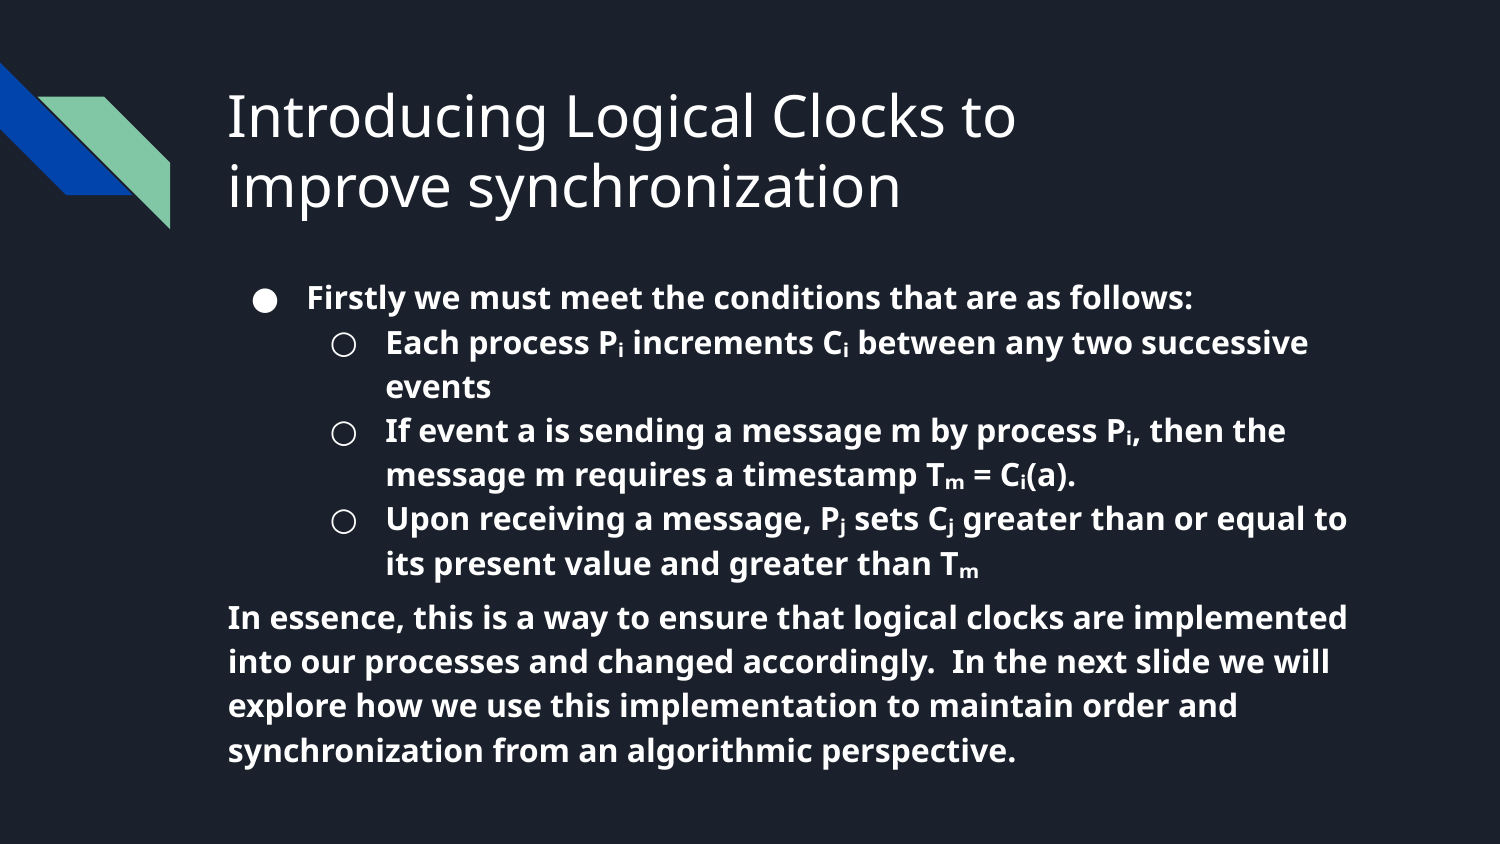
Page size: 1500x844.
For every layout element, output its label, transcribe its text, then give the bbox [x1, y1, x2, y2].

title Introducing Logical Clocks to improve synchronization [212, 64, 1078, 215]
list Firstly we must meet the conditions that are as follows: Each process Pᵢ increments Cᵢ between any two successive events If event a is sending a message m by process Pᵢ, then the message m requires a timestamp Tₘ = Cᵢ(a). Upon receiving a message, Pⱼ sets Cⱼ greater than or equal to its present value and greater than Tₘ In essence, this is a way to ensure that logical clocks are implemented into our processes and changed accordingly. In the next slide we will explore how we use this implementation to maintain order and synchronization from an algorithmic perspective. [212, 257, 1368, 820]
